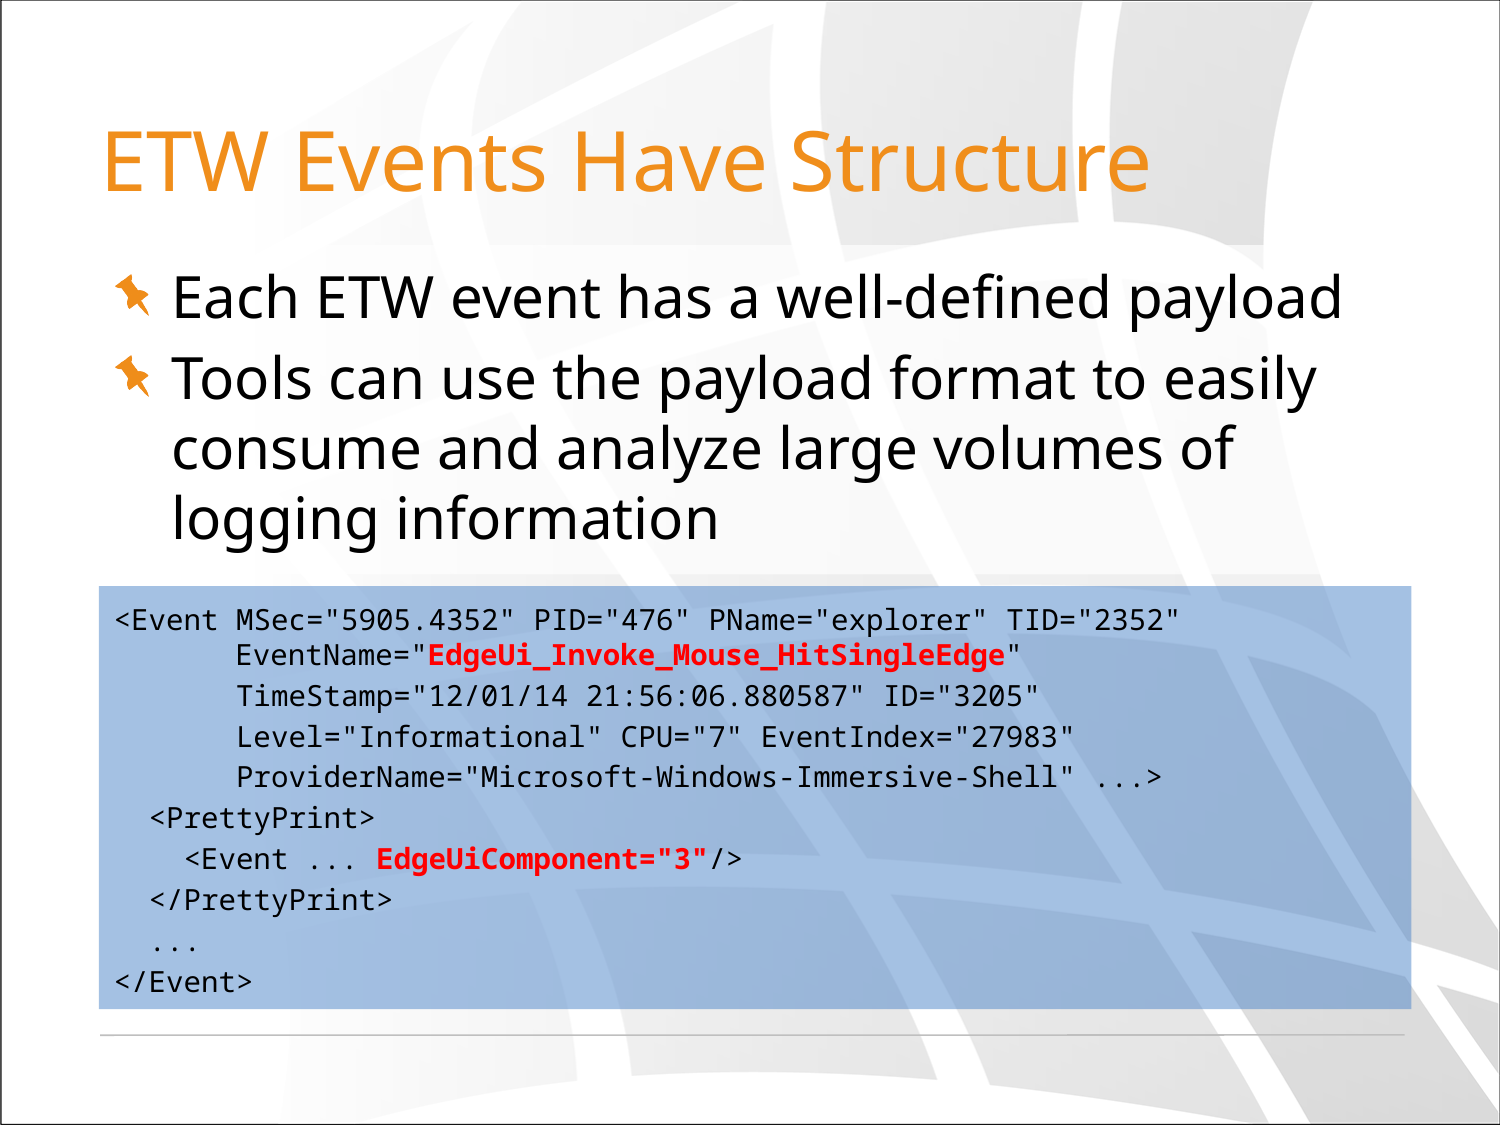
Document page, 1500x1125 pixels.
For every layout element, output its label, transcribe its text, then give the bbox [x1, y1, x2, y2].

title ETW Events Have Structure [100, 78, 1412, 245]
list <Event MSec="5905.4352" PID="476" PName="explorer" TID="2352" EventName="EdgeUi_Invoke_Mouse_HitSingleEdge" TimeStamp="12/01/14 21:56:06.880587" ID="3205" Level="Informational" CPU="7" EventIndex="27983" ProviderName="Microsoft-Windows-Immersive-Shell" ...> <PrettyPrint> <Event ... EdgeUiComponent="3"/> </PrettyPrint> ... </Event> [98, 586, 1412, 1010]
list Each ETW event has a well-defined payload Tools can use the payload format to easily consume and analyze large volumes of logging information [100, 245, 1412, 575]
picture [0, 0, 1500, 1125]
